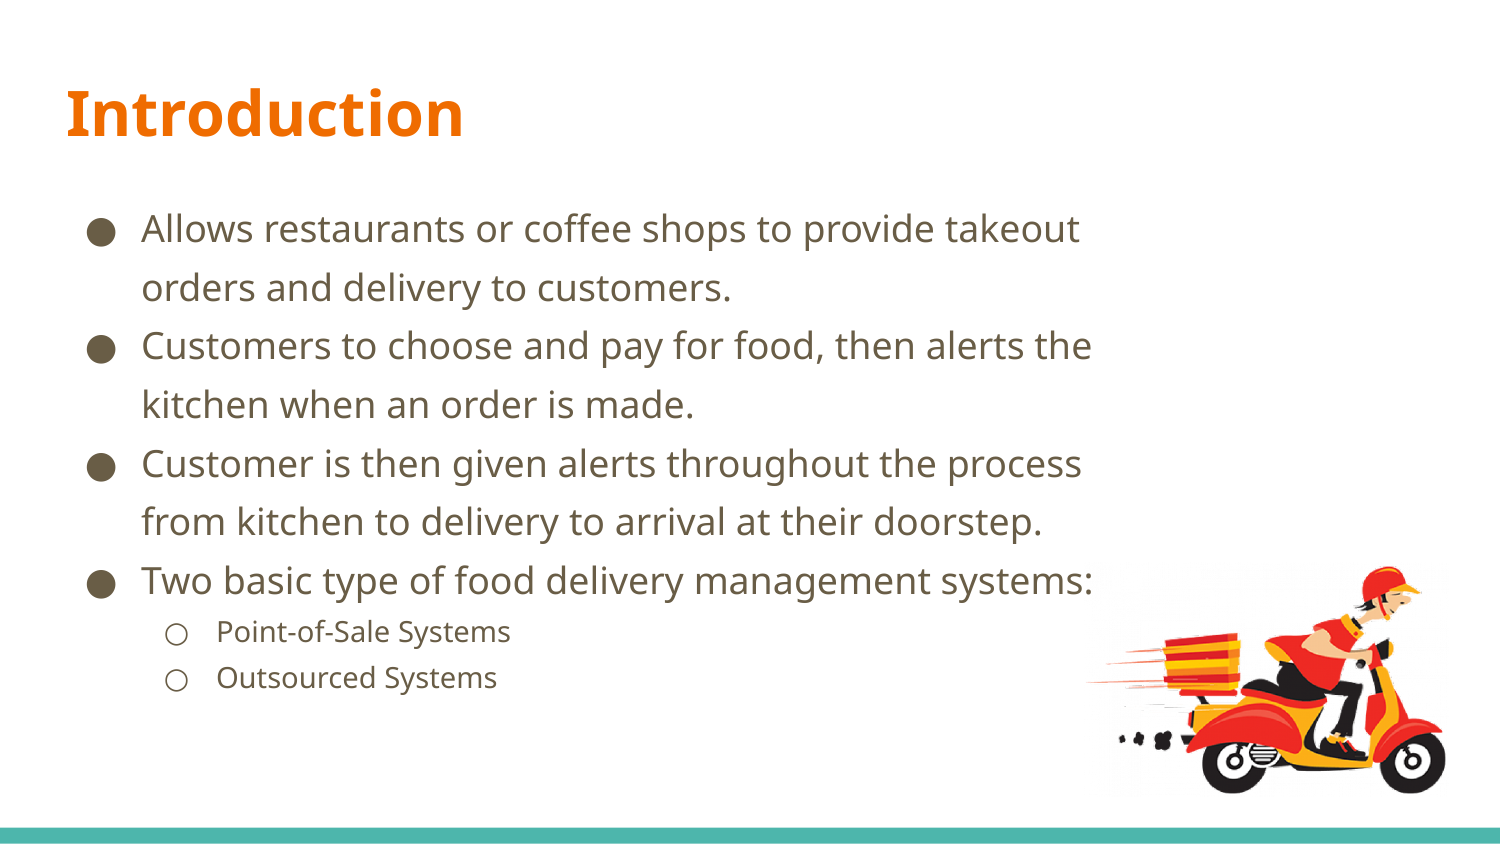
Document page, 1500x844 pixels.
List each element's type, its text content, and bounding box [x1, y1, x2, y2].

picture [1083, 562, 1450, 797]
list Allows restaurants or coffee shops to provide takeout orders and delivery to customers. Customers to choose and pay for food, then alerts the kitchen when an order is made. Customer is then given alerts throughout the process from kitchen to delivery to arrival at their doorstep. Two basic type of food delivery management systems: Point-of-Sale Systems Outsourced Systems [51, 179, 1161, 750]
title Introduction [51, 54, 1449, 171]
